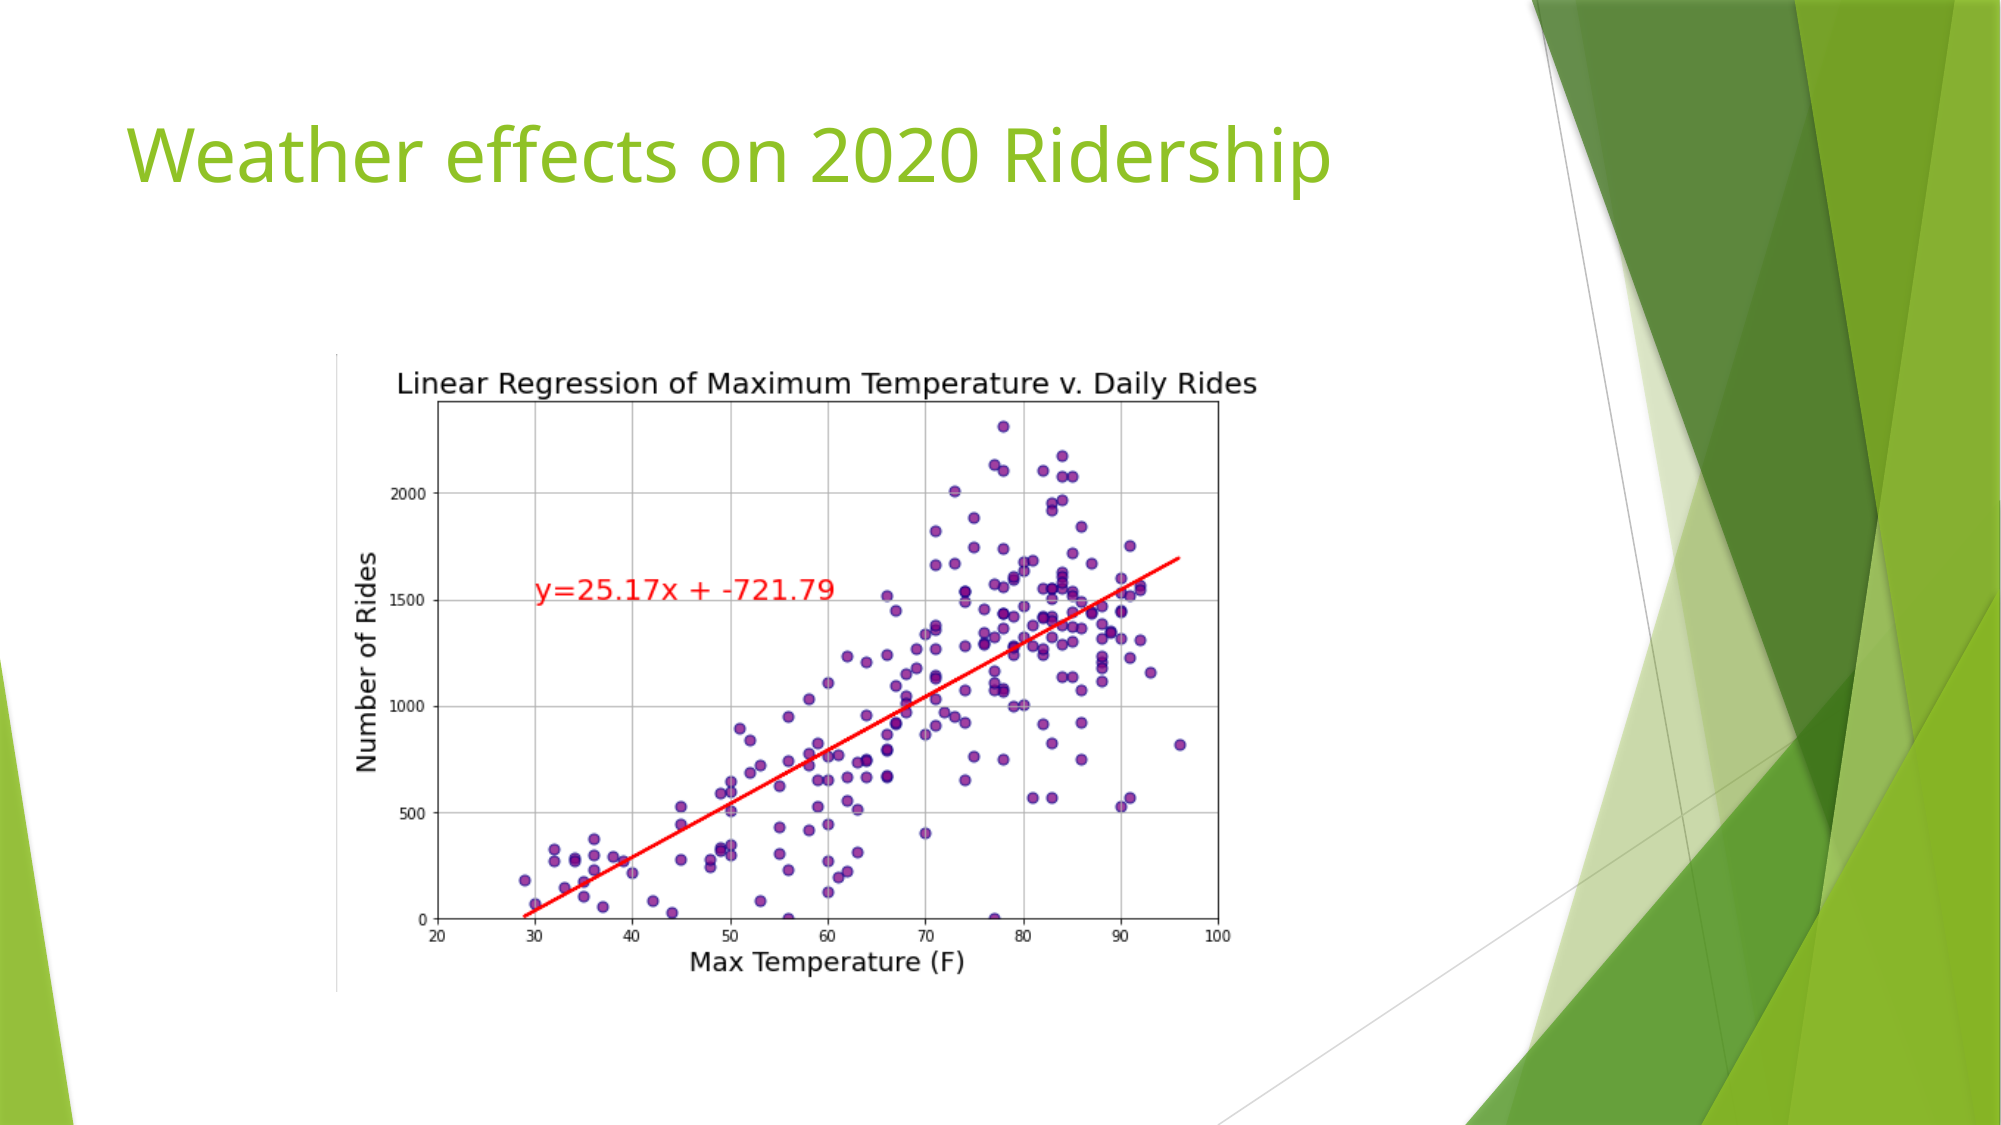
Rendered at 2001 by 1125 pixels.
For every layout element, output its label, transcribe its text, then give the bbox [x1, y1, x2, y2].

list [336, 353, 1297, 992]
title Weather effects on 2020 Ridership [111, 99, 1522, 317]
